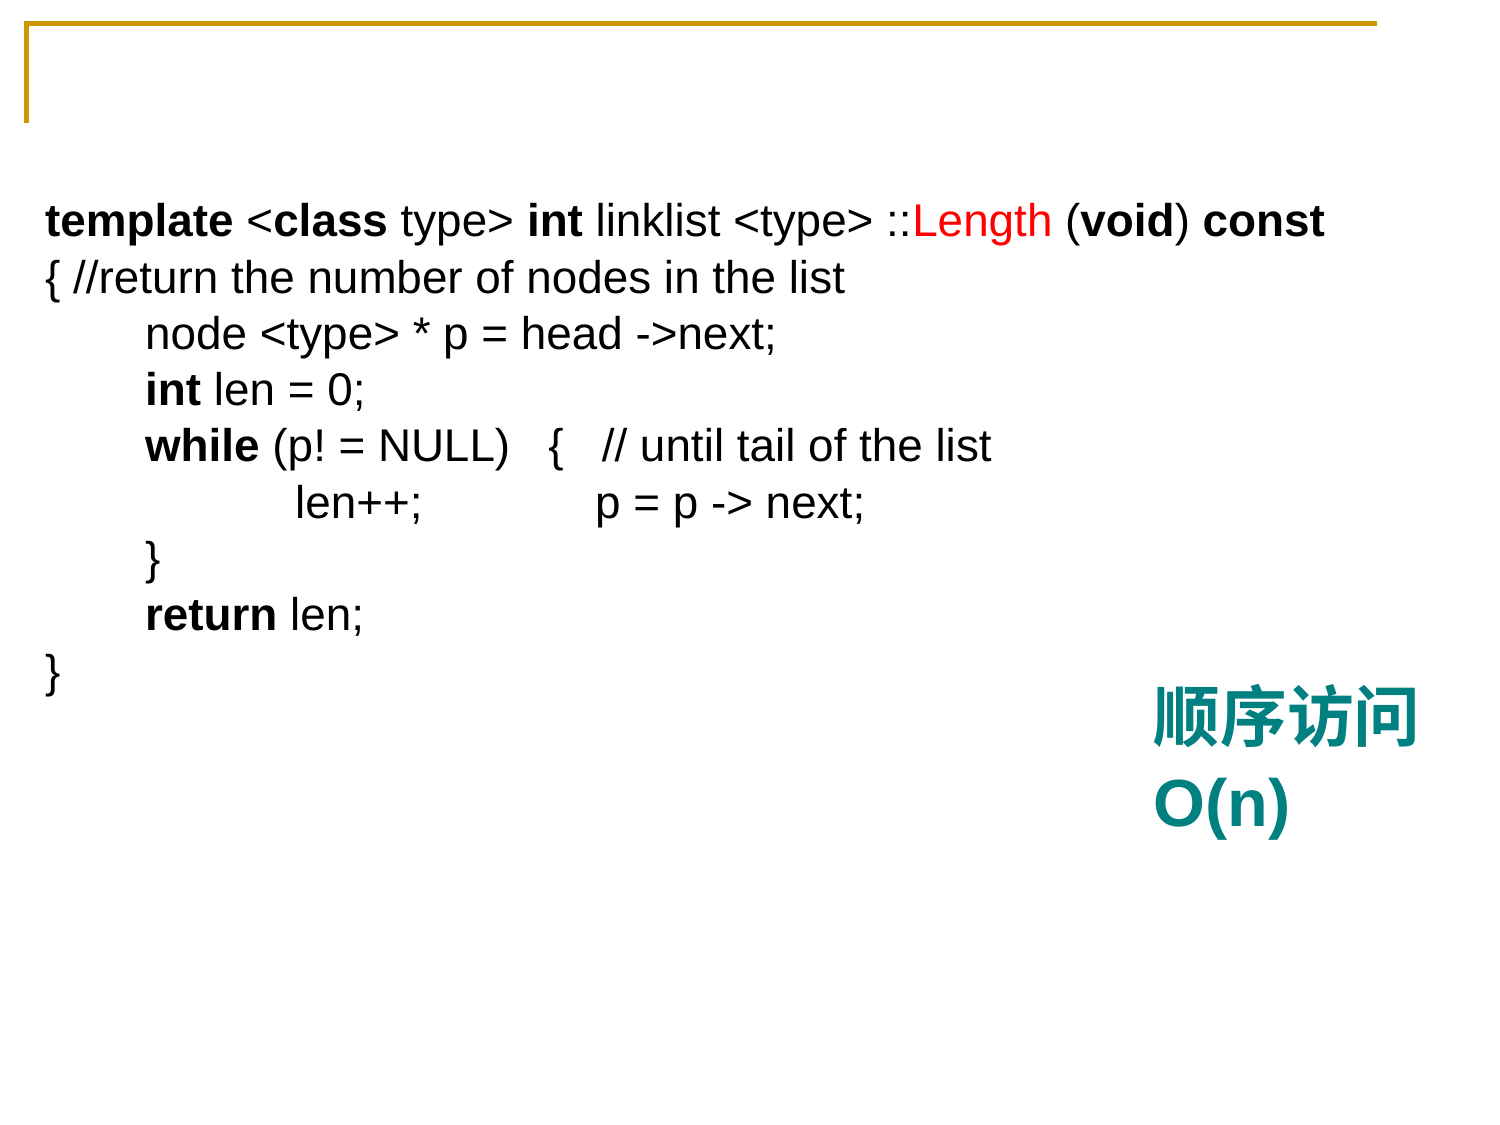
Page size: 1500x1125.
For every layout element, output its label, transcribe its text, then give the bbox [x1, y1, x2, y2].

text_box template <class type> int linklist <type> ::Length (void) const { //return the number of nodes in the list node <type> * p = head ->next; int len = 0; while (p! = NULL) { // until tail of the list len++; p = p -> next; } return len; } [30, 189, 1433, 926]
text_box 顺序访问 O(n) [1138, 676, 1500, 839]
